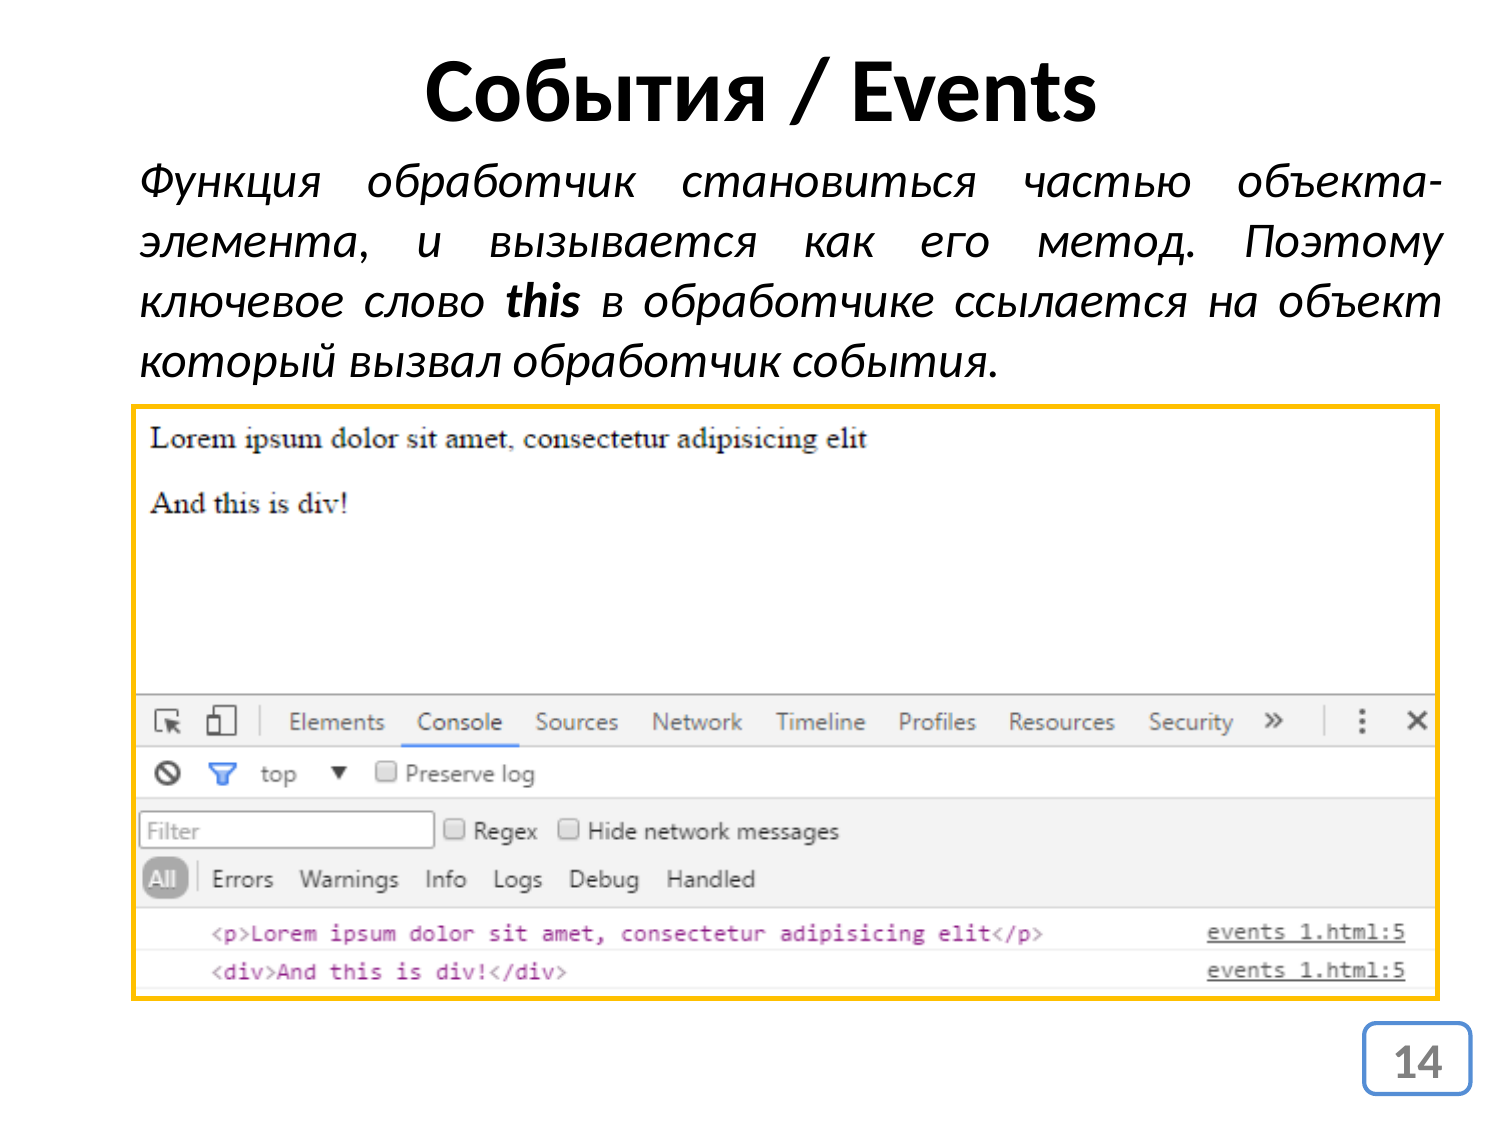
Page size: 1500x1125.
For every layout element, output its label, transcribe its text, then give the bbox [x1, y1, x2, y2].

text_box События / Events [410, 22, 1114, 139]
picture [135, 408, 1436, 997]
text_box Функция обработчик становиться частью объекта-элемента, и вызывается как его метод. Поэтому ключевое слово this в обработчике ссылается на объект который вызвал обработчик события. [123, 139, 1459, 395]
text_box 14 [1362, 1021, 1473, 1097]
